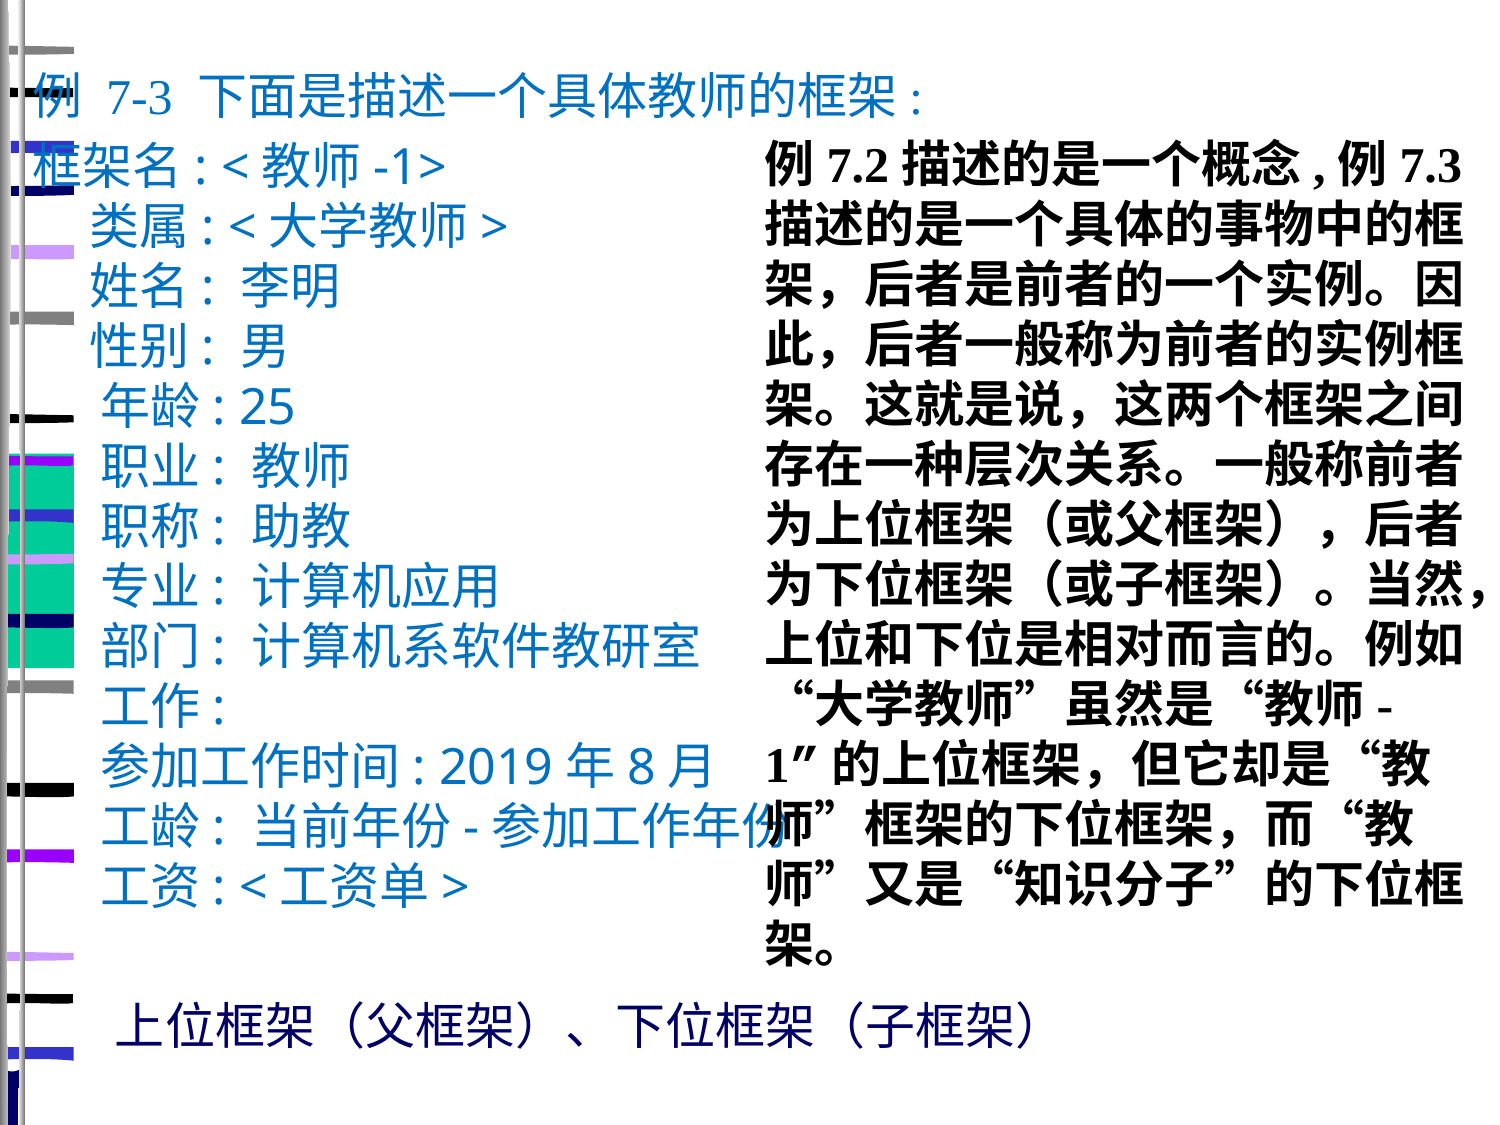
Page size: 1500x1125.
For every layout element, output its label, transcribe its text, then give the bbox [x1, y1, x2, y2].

text_box 例7.2描述的是一个概念,例7.3描述的是一个具体的事物中的框架，后者是前者的一个实例。因此，后者一般称为前者的实例框架。这就是说，这两个框架之间存在一种层次关系。一般称前者为上位框架（或父框架），后者为下位框架（或子框架）。当然，上位和下位是相对而言的。例如“大学教师”虽然是“教师-1”的上位框架，但它却是“教师”框架的下位框架，而“教师”又是“知识分子”的下位框架。 [749, 125, 1500, 981]
text_box 上位框架（父框架）、下位框架（子框架） [100, 987, 1350, 1063]
list 例 7-3 下面是描述一个具体教师的框架: 框架名: <教师-1> 类属: <大学教师> 姓名: 李明 性别: 男 年龄: 25 职业: 教师 职称: 助教 专业: 计算机应用 部门: 计算机系软件教研室 工作: 参加工作时间: 2019年8月 工龄: 当前年份-参加工作年份 工资: <工资单> [17, 32, 975, 965]
